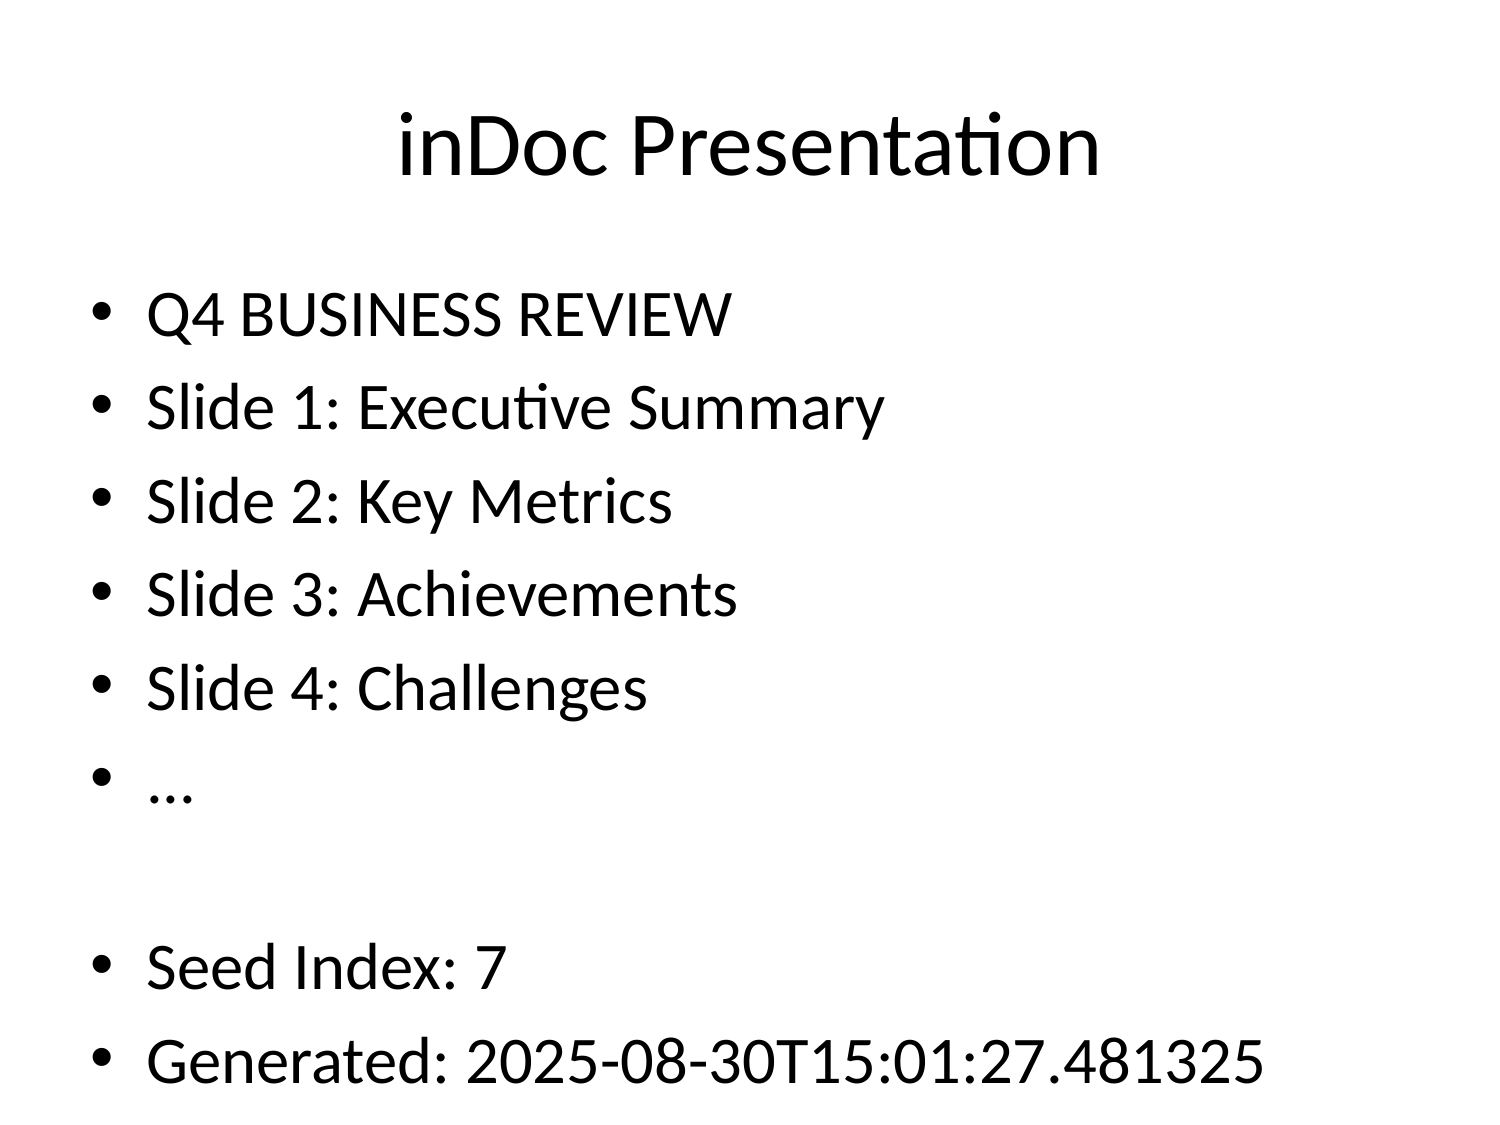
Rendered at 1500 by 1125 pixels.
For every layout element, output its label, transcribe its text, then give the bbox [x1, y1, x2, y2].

list Q4 BUSINESS REVIEW Slide 1: Executive Summary Slide 2: Key Metrics Slide 3: Achievements Slide 4: Challenges ... Seed Index: 7 Generated: 2025-08-30T15:01:27.481325 [75, 262, 1425, 1005]
title inDoc Presentation [75, 45, 1425, 233]
